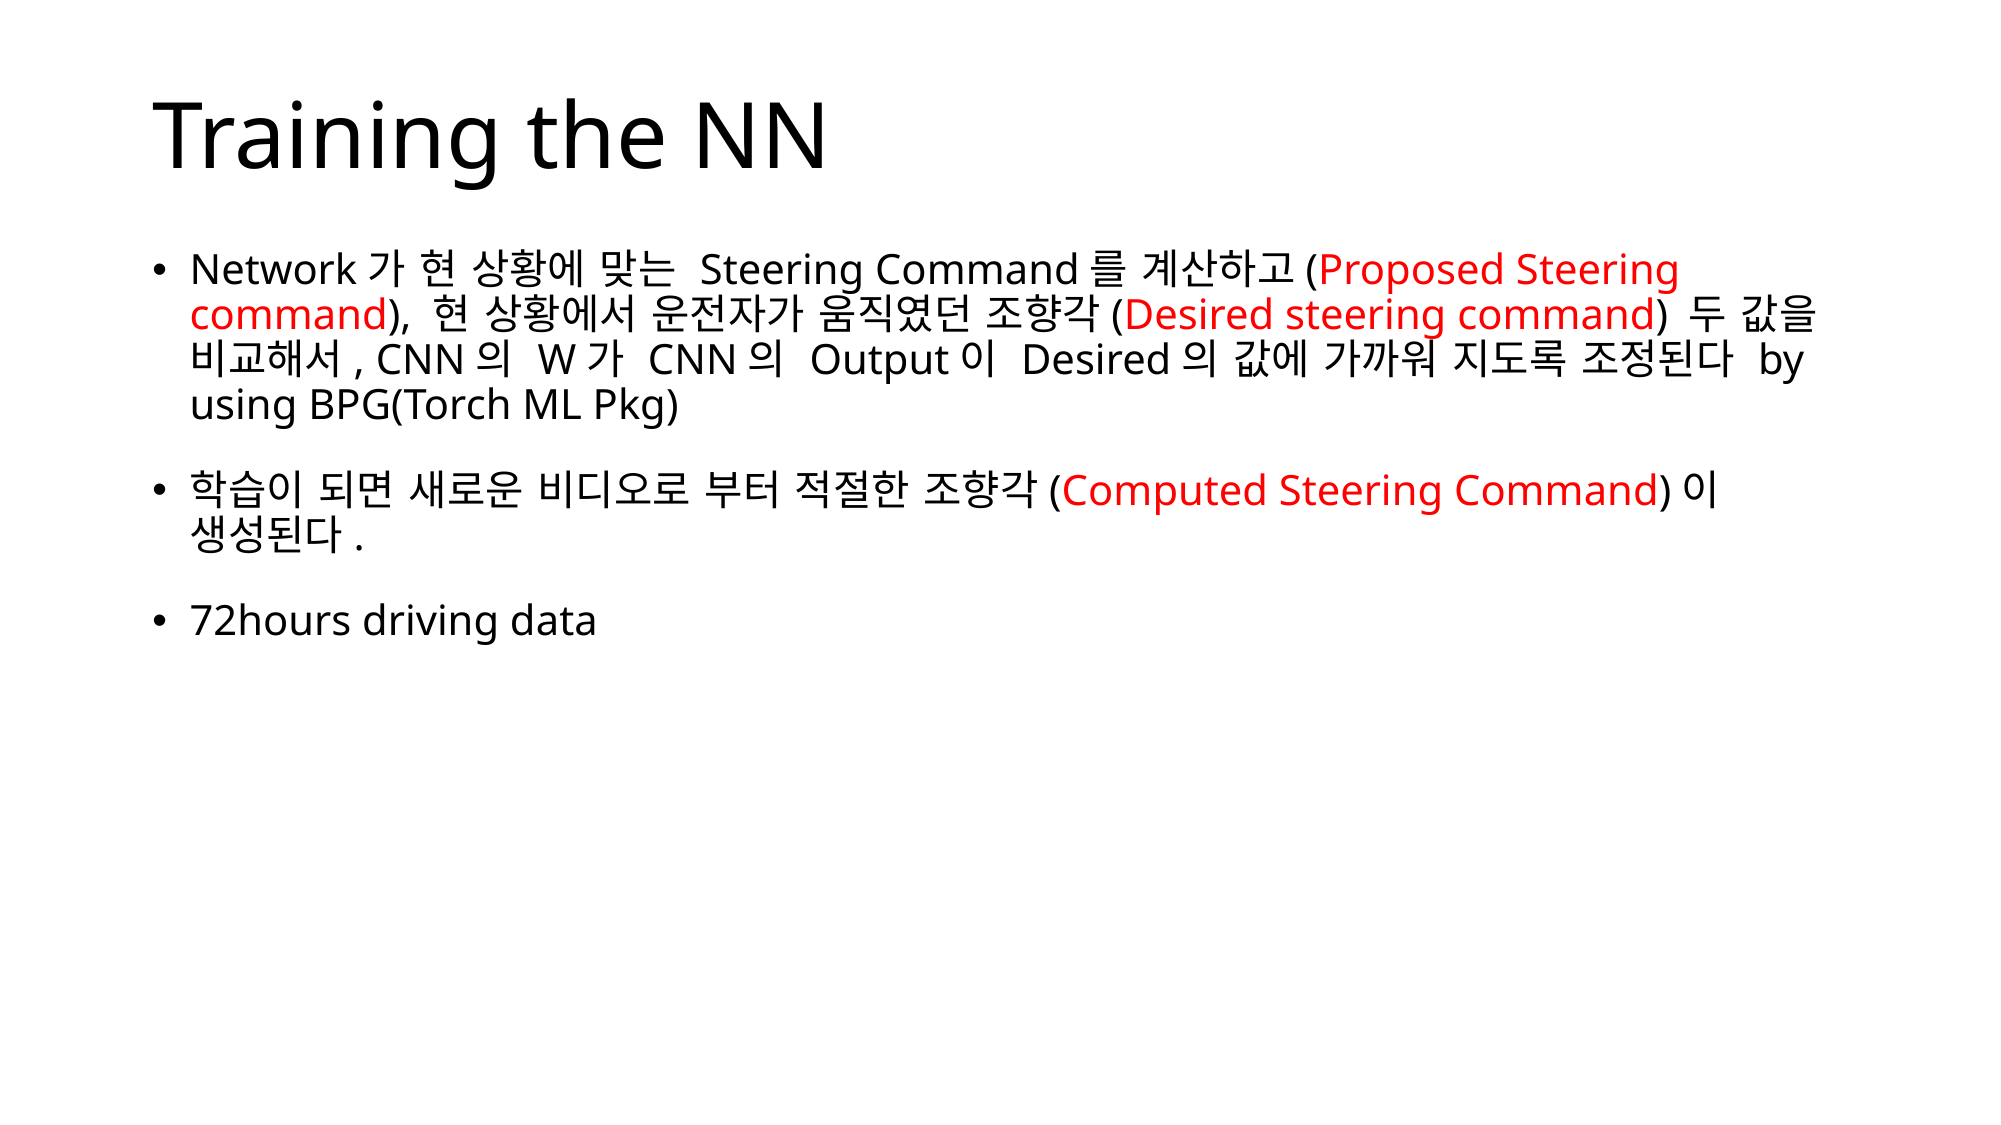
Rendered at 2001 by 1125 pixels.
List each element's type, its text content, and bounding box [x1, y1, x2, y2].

text_box Training the NN [137, 59, 1863, 218]
text_box Network가 현 상황에 맞는 Steering Command를 계산하고(Proposed Steering command), 현 상황에서 운전자가 움직였던 조향각(Desired steering command) 두 값을 비교해서, CNN의 W가 CNN의 Output이 Desired의 값에 가까워 지도록 조정된다 by using BPG(Torch ML Pkg) 학습이 되면 새로운 비디오로 부터 적절한 조향각(Computed Steering Command)이 생성된다. 72hours driving data [137, 241, 1863, 1014]
